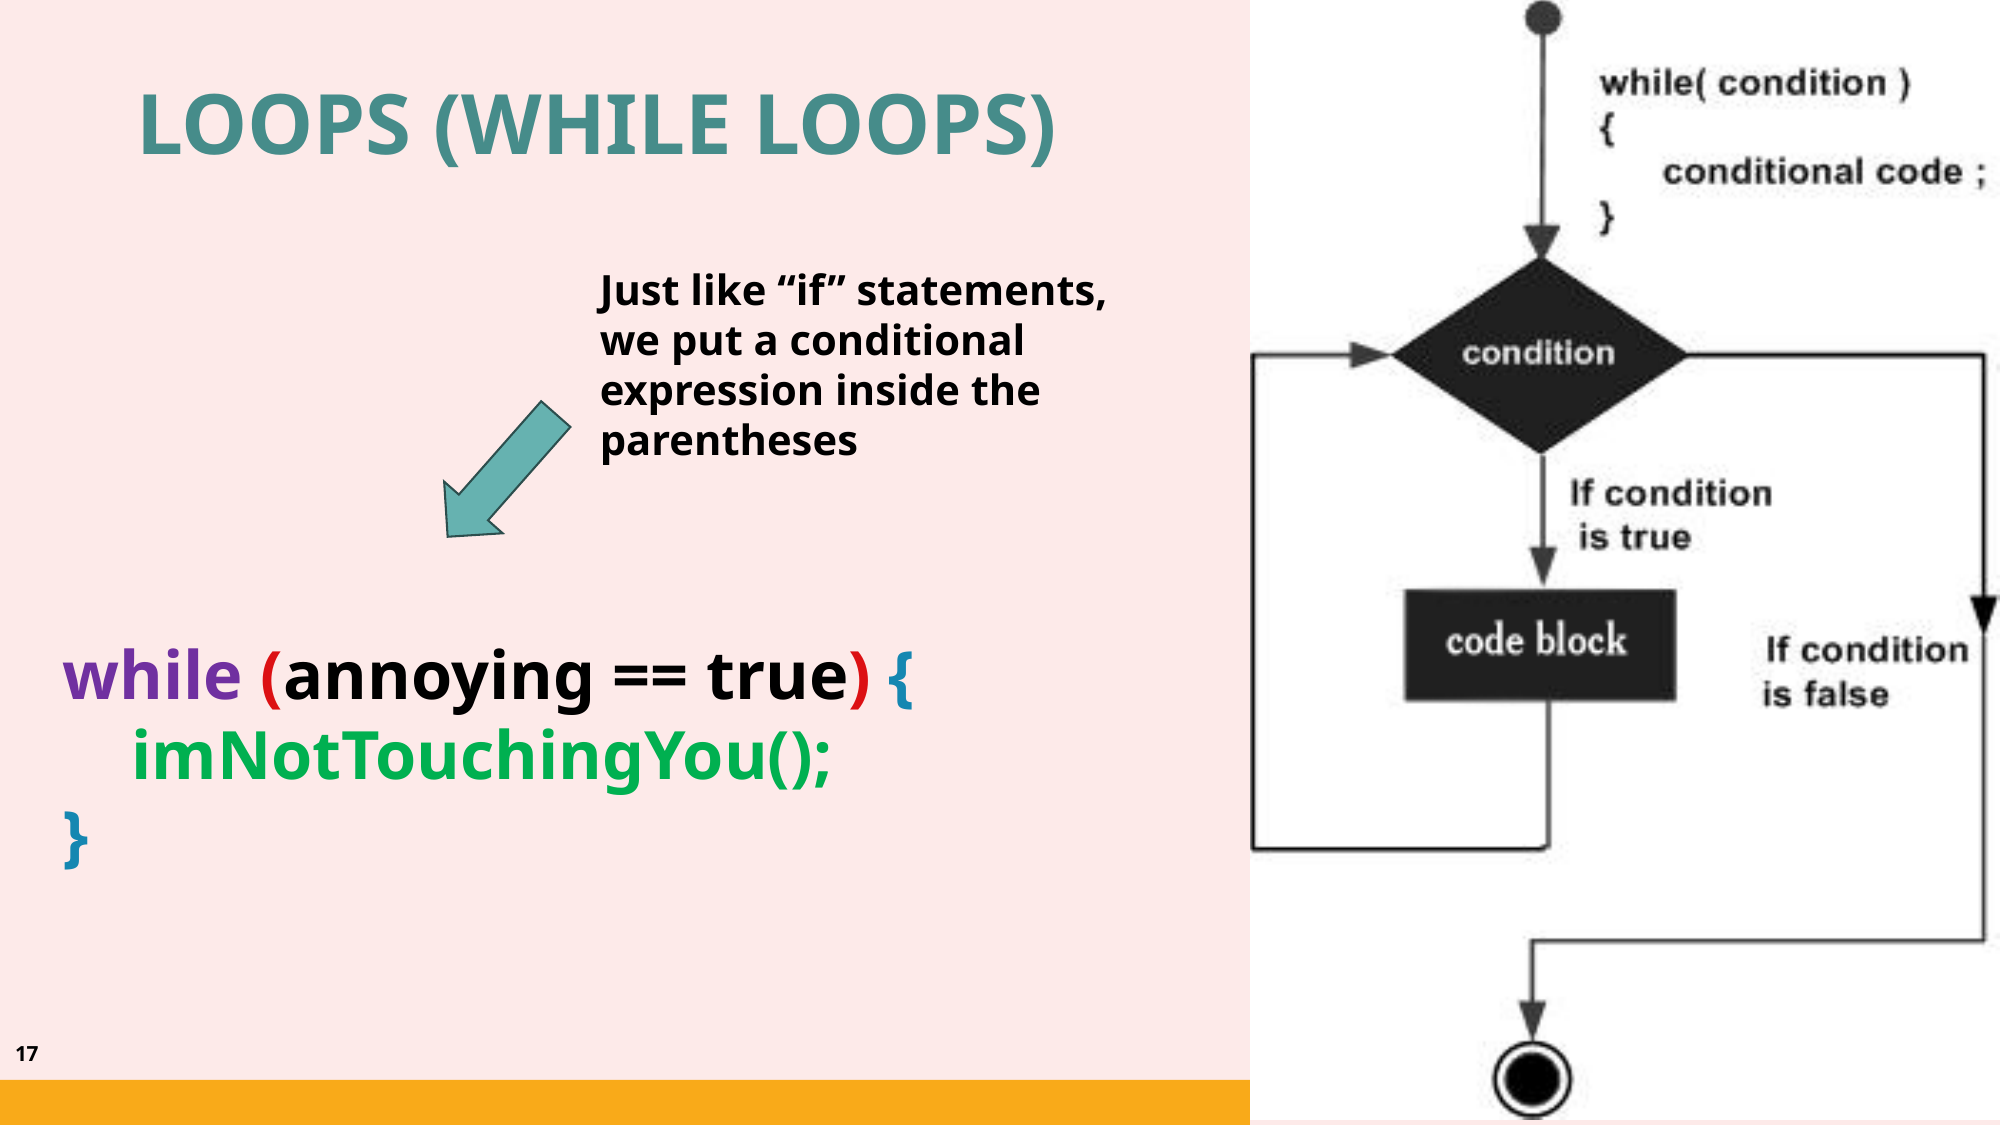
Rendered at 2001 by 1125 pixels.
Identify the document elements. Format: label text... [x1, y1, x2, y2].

text_box [442, 399, 572, 538]
text_box Just like “if” statements, we put a conditional expression inside the parentheses [585, 256, 1193, 471]
slide_number 17 [0, 1024, 196, 1085]
title Loops (while loops) [121, 51, 1136, 181]
picture [1249, 0, 2000, 1120]
text_box while (annoying == true) { imNotTouchingYou(); } [47, 625, 1173, 881]
